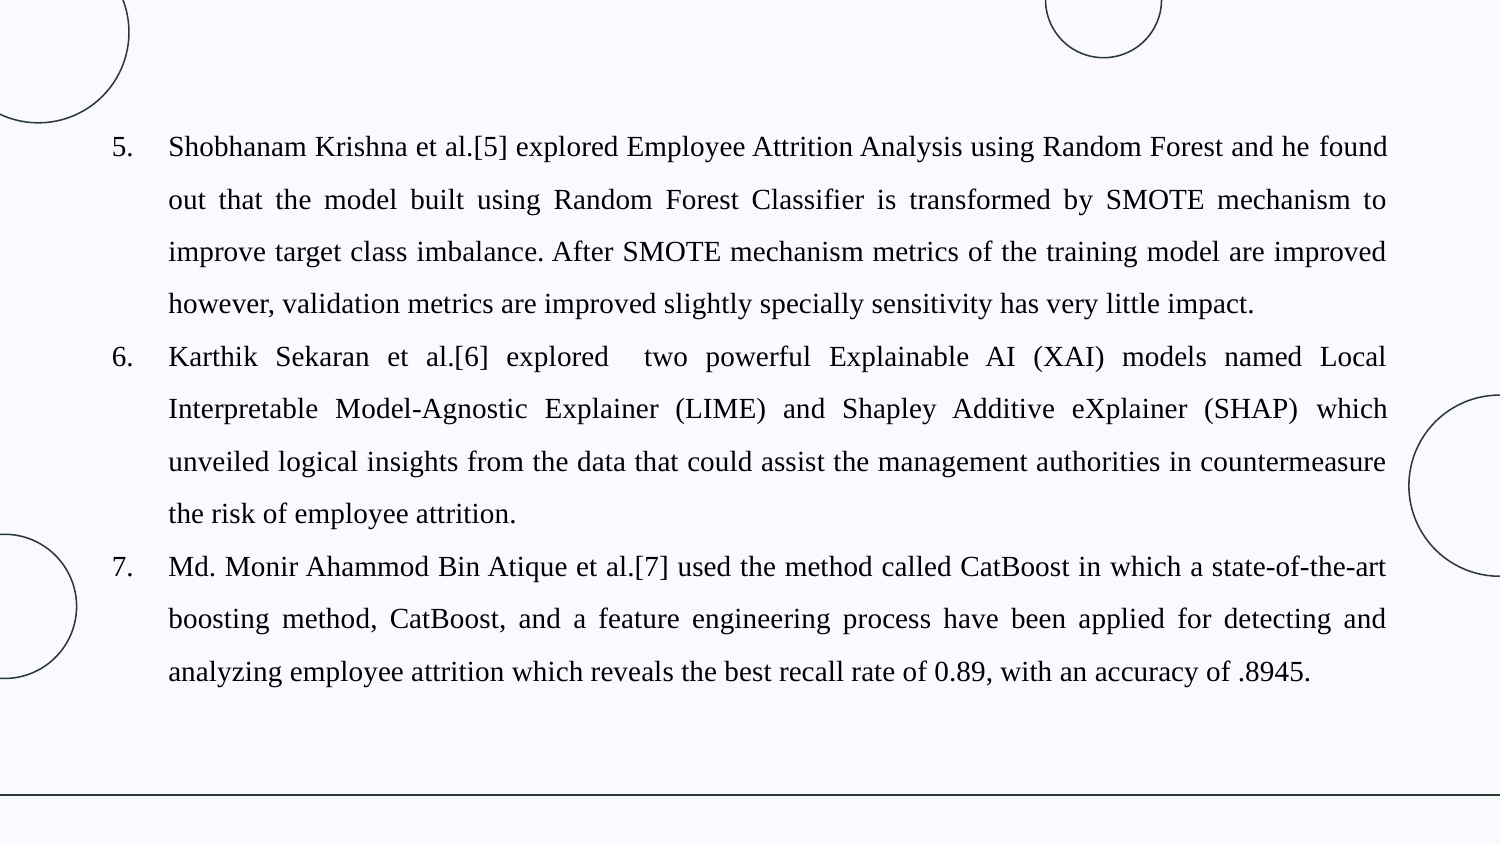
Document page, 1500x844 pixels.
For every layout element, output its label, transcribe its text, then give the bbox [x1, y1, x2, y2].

text_box Shobhanam Krishna et al.[5] explored Employee Attrition Analysis using Random Forest and he found out that the model built using Random Forest Classifier is transformed by SMOTE mechanism to improve target class imbalance. After SMOTE mechanism metrics of the training model are improved however, validation metrics are improved slightly specially sensitivity has very little impact. Karthik Sekaran et al.[6] explored two powerful Explainable AI (XAI) models named Local Interpretable Model-Agnostic Explainer (LIME) and Shapley Additive eXplainer (SHAP) which unveiled logical insights from the data that could assist the management authorities in countermeasure the risk of employee attrition. Md. Monir Ahammod Bin Atique et al.[7] used the method called CatBoost in which a state-of-the-art boosting method, CatBoost, and a feature engineering process have been applied for detecting and analyzing employee attrition which reveals the best recall rate of 0.89, with an accuracy of .8945. [97, 102, 1403, 782]
